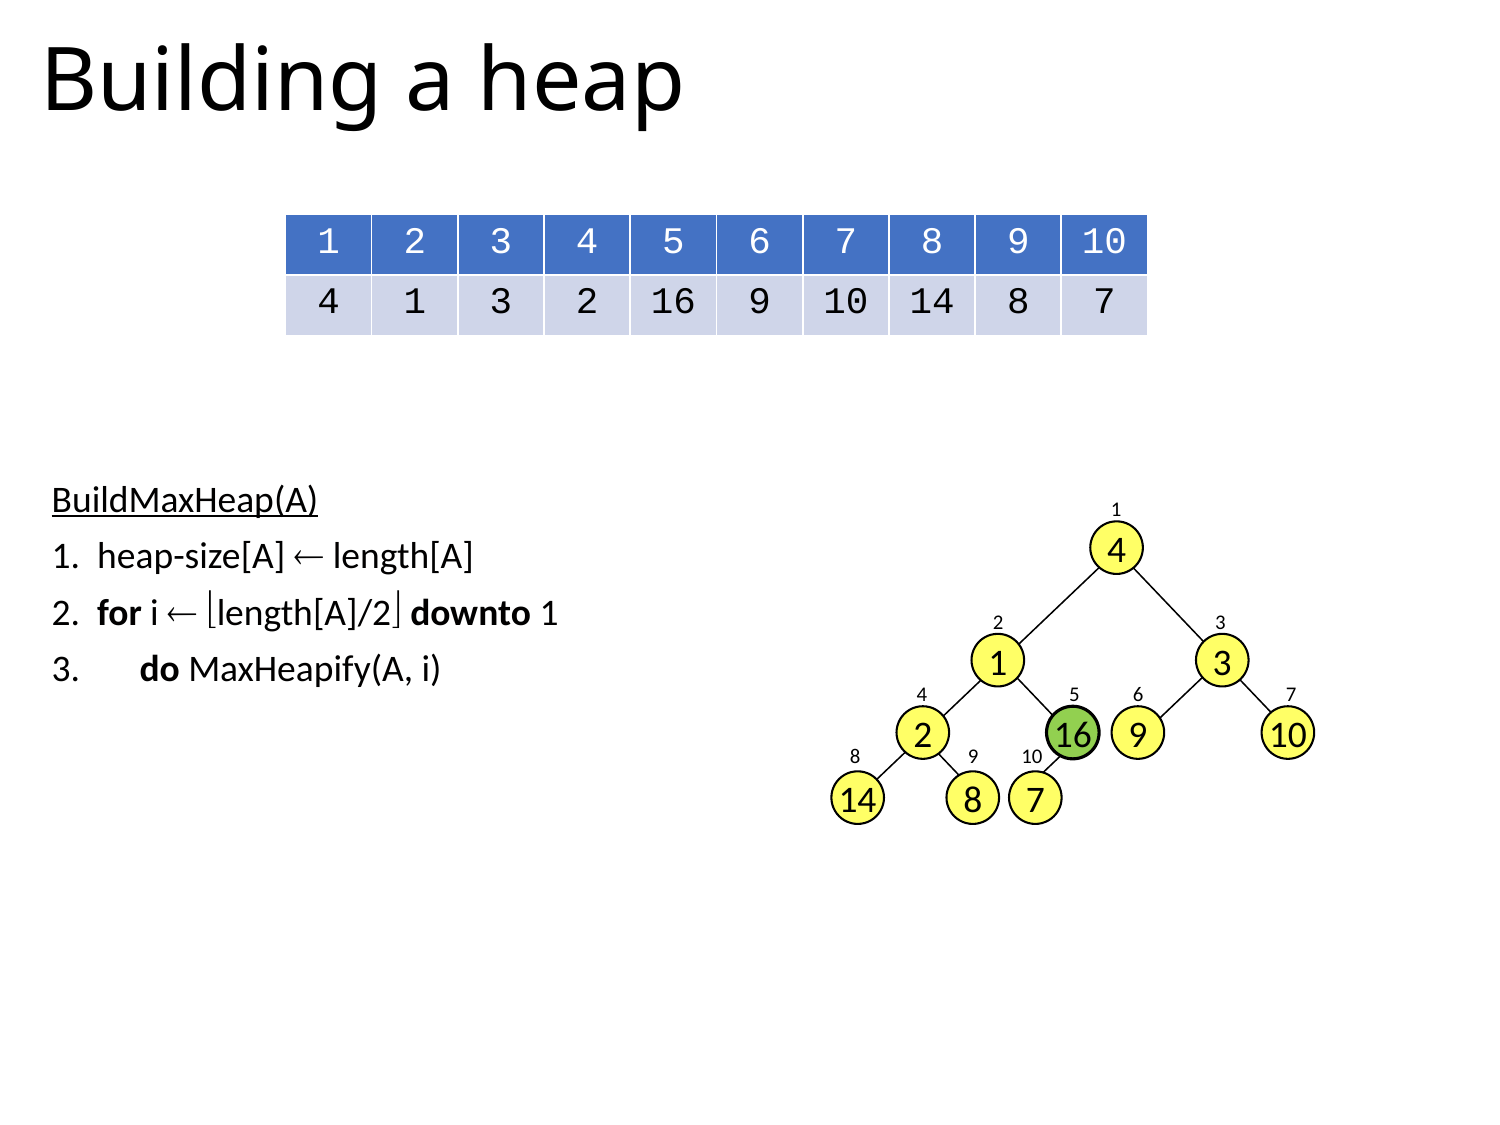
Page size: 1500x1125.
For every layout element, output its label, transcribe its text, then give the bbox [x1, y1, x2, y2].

table_cell 2 [545, 276, 629, 335]
table_header 3 [459, 215, 543, 274]
table_cell 14 [890, 276, 974, 335]
table_header 6 [717, 215, 802, 274]
title Building a heap [25, 26, 1469, 138]
table_header 1 [286, 215, 371, 274]
text_box BuildMaxHeap(A) 1. heap-size[A]  length[A] 2. for i  length[A]/2 downto 1 3. do MaxHeapify(A, i) [36, 476, 912, 840]
table_cell 7 [1062, 276, 1147, 335]
table_cell 1 [372, 276, 457, 335]
table_cell 16 [631, 276, 716, 335]
table_header 8 [890, 215, 974, 274]
table_cell 4 [286, 276, 371, 335]
table_header 2 [372, 215, 457, 274]
table_cell 9 [717, 276, 802, 335]
table_header 4 [545, 215, 629, 274]
table_header 7 [804, 215, 888, 274]
table_header 10 [1062, 215, 1147, 274]
table_header 9 [976, 215, 1060, 274]
table_cell 8 [976, 276, 1060, 335]
table_cell 3 [459, 276, 543, 335]
table_cell 10 [804, 276, 888, 335]
table_header 5 [631, 215, 716, 274]
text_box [831, 488, 1315, 824]
